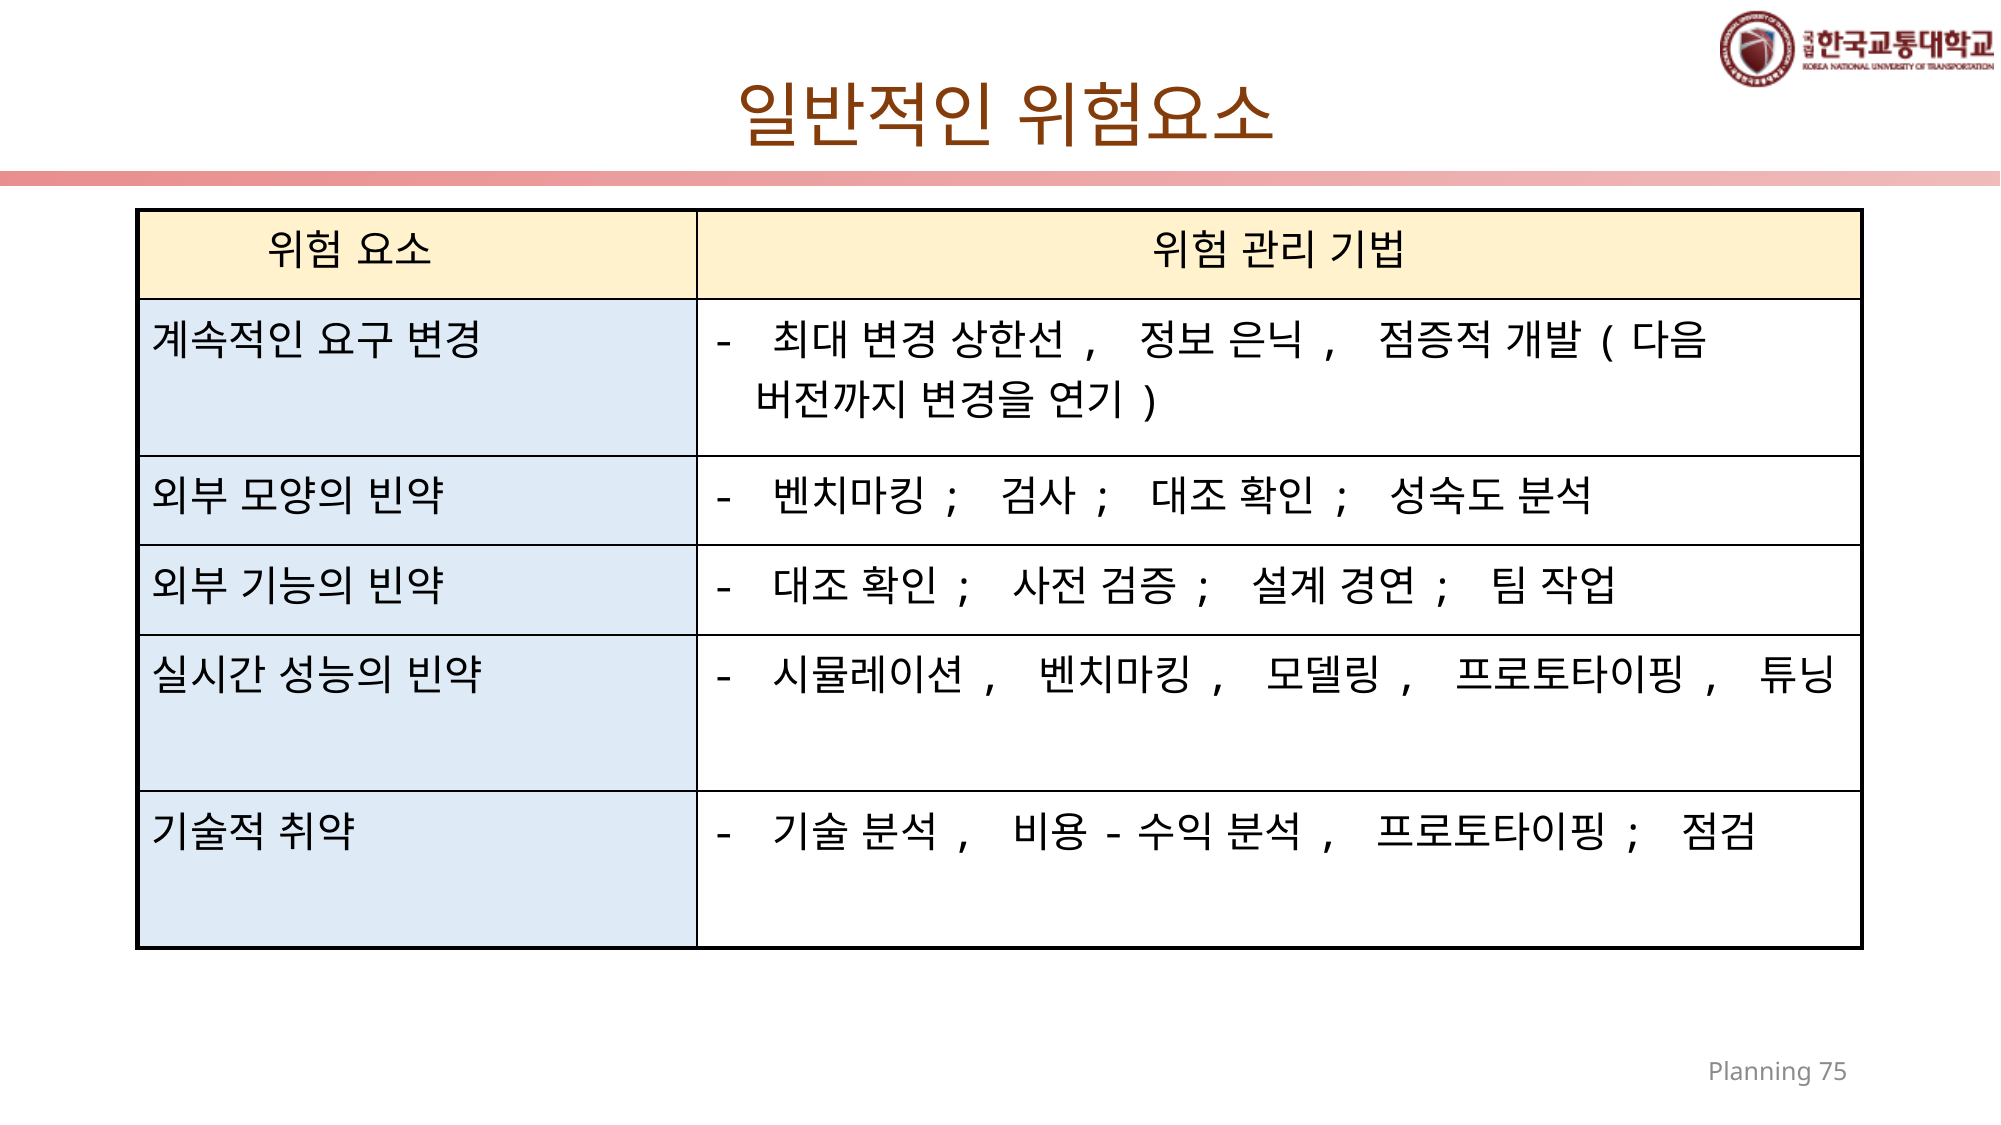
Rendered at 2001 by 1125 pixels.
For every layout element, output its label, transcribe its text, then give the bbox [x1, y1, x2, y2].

table_cell 기술적 취약 [140, 792, 696, 946]
table_cell 실시간 성능의 빈약 [140, 636, 696, 790]
table_cell 외부 기능의 빈약 [140, 546, 696, 634]
table_header 위험 관리 기법 [698, 212, 1860, 298]
slide_number Planning 75 [1412, 1042, 1863, 1103]
table_cell - 시뮬레이션, 벤치마킹, 모델링, 프로토타이핑, 튜닝 [698, 636, 1860, 790]
table_cell - 벤치마킹; 검사; 대조 확인; 성숙도 분석 [698, 457, 1860, 544]
table_cell - 최대 변경 상한선, 정보 은닉, 점증적 개발(다음 버전까지 변경을 연기) [698, 300, 1860, 455]
table_cell - 기술 분석, 비용-수익 분석, 프로토타이핑; 점검 [698, 792, 1860, 946]
table_header 위험 요소 [140, 212, 696, 298]
title 일반적인 위험요소 [89, 72, 1924, 165]
table_cell 계속적인 요구 변경 [140, 300, 696, 455]
table_cell - 대조 확인; 사전 검증; 설계 경연; 팀 작업 [698, 546, 1860, 634]
table_cell 외부 모양의 빈약 [140, 457, 696, 544]
picture [1720, 5, 1994, 92]
